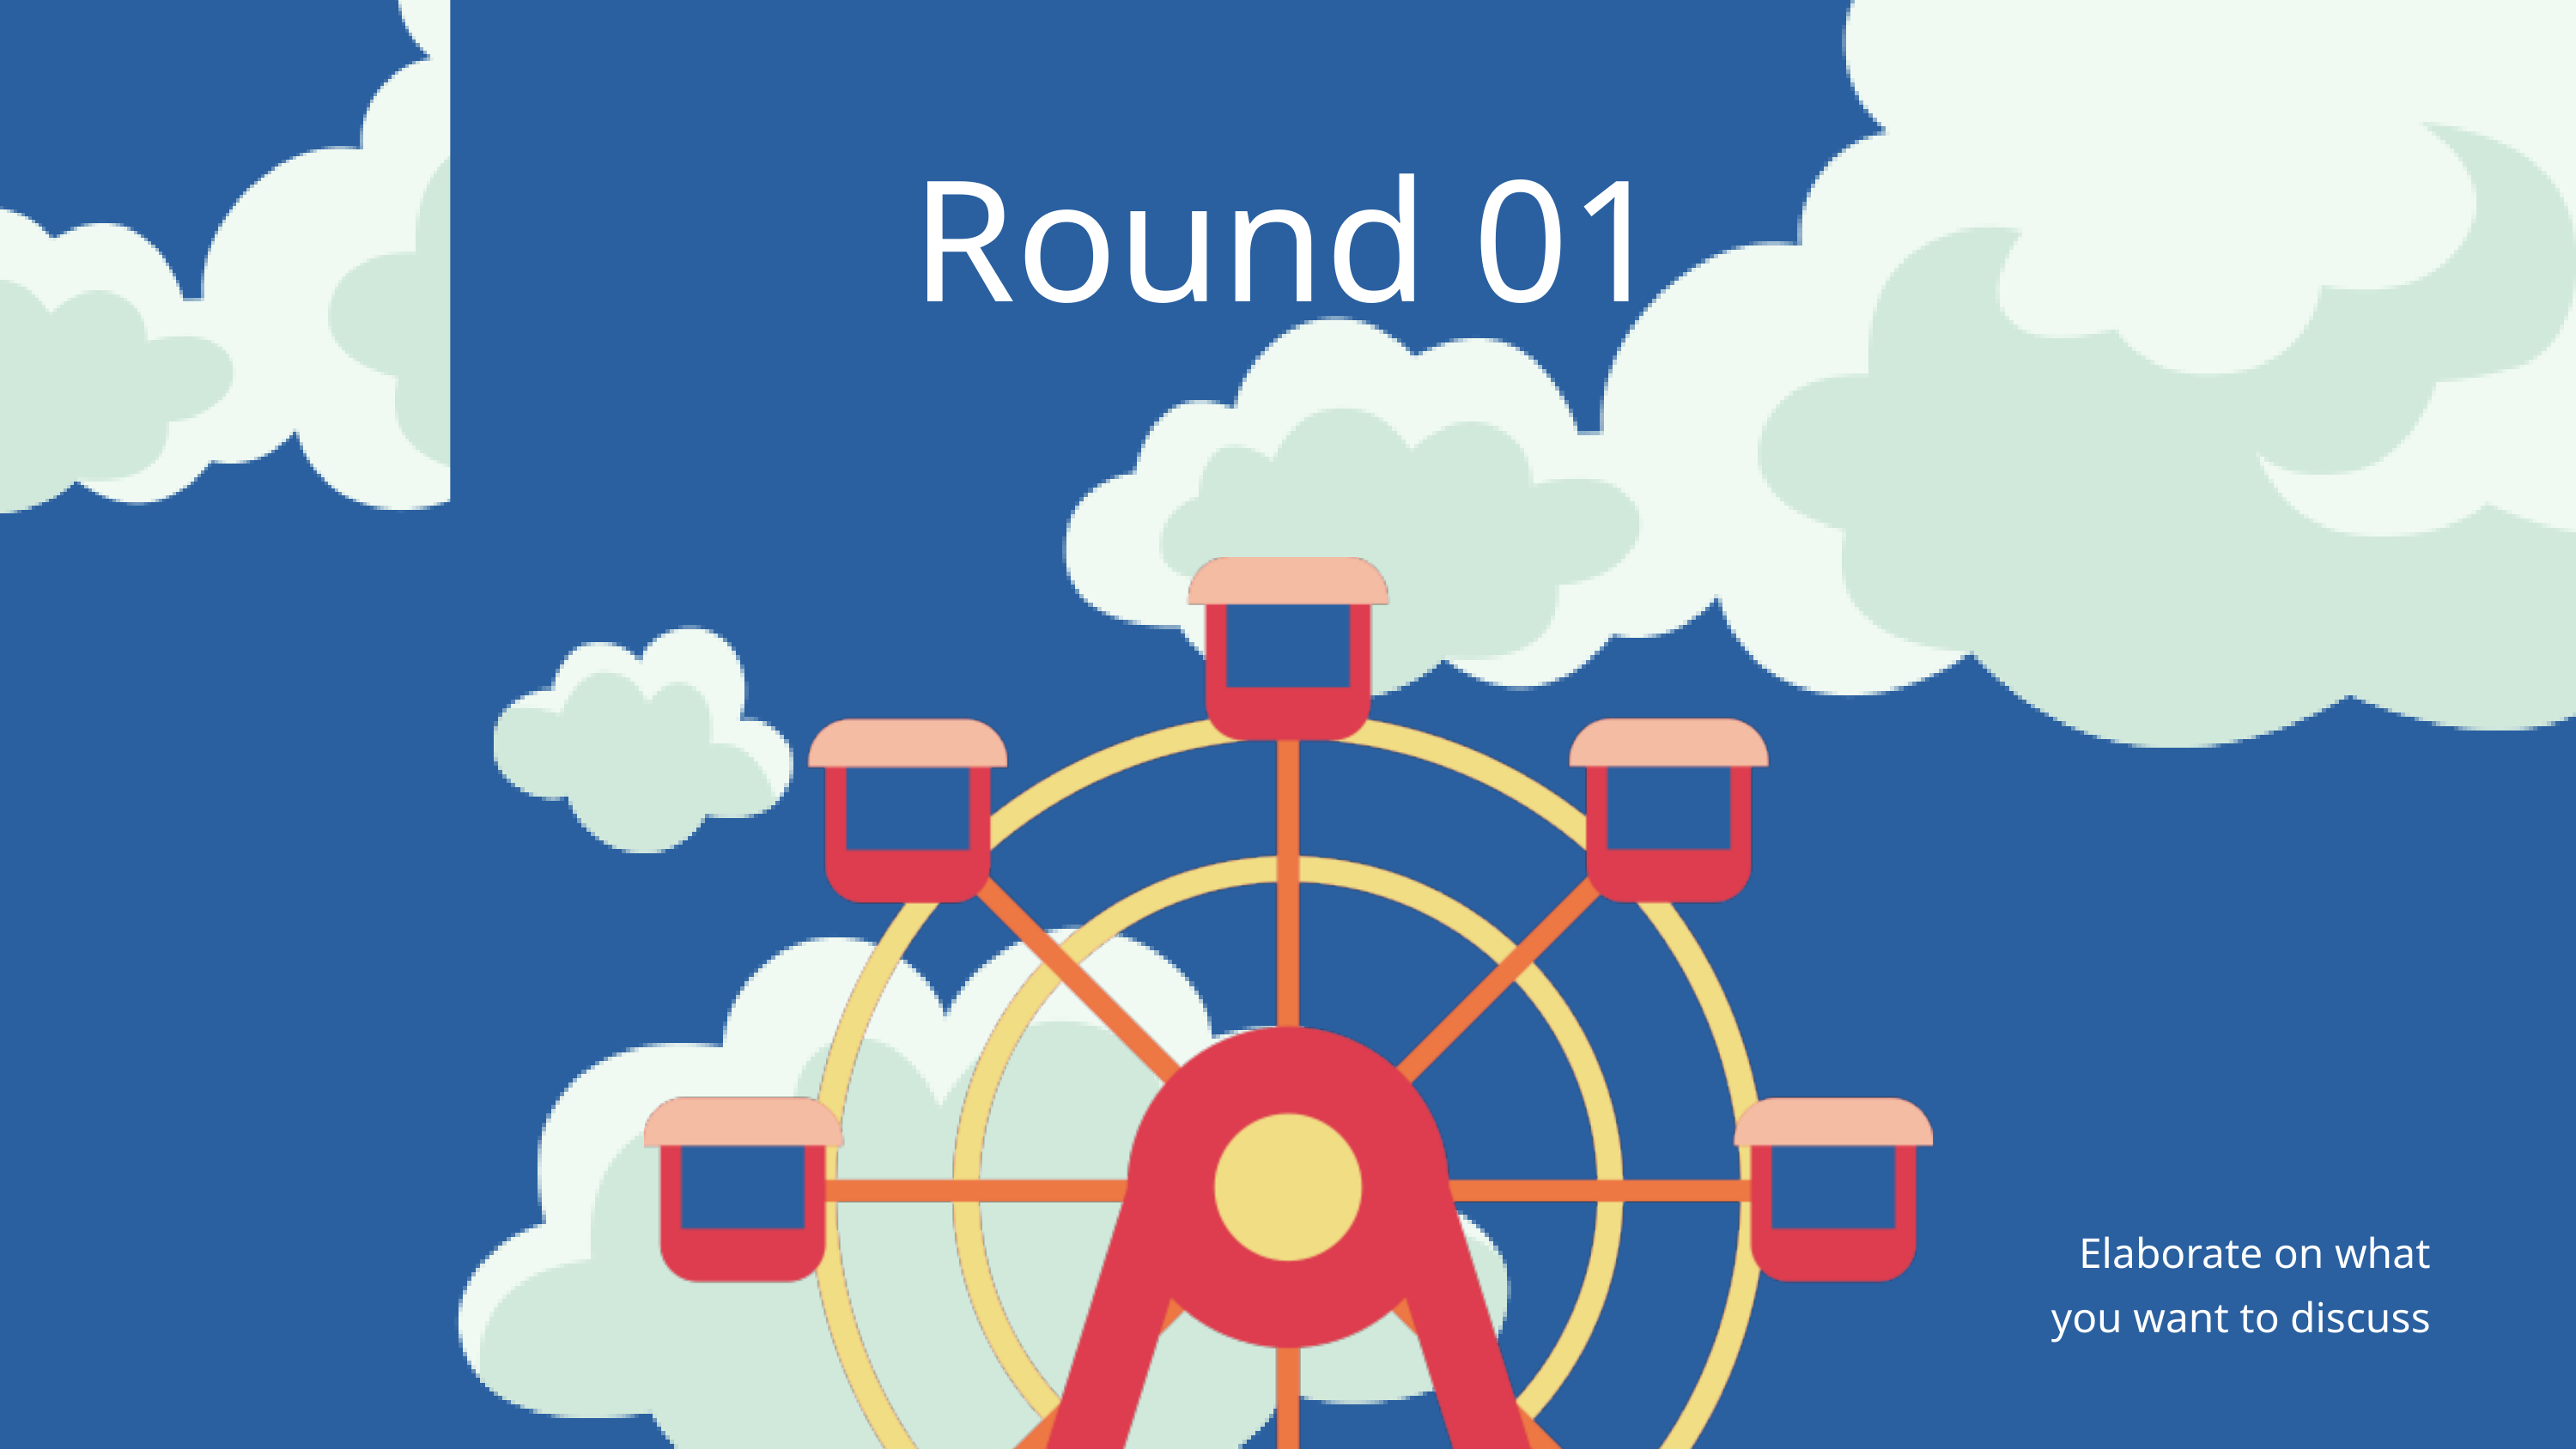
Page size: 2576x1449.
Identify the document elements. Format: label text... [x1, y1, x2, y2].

text_box [643, 557, 1934, 1449]
text_box Round 01 [600, 93, 1977, 336]
text_box [450, 0, 2576, 1449]
text_box [0, 0, 450, 634]
text_box Elaborate on what you want to discuss [1911, 1212, 2432, 1342]
